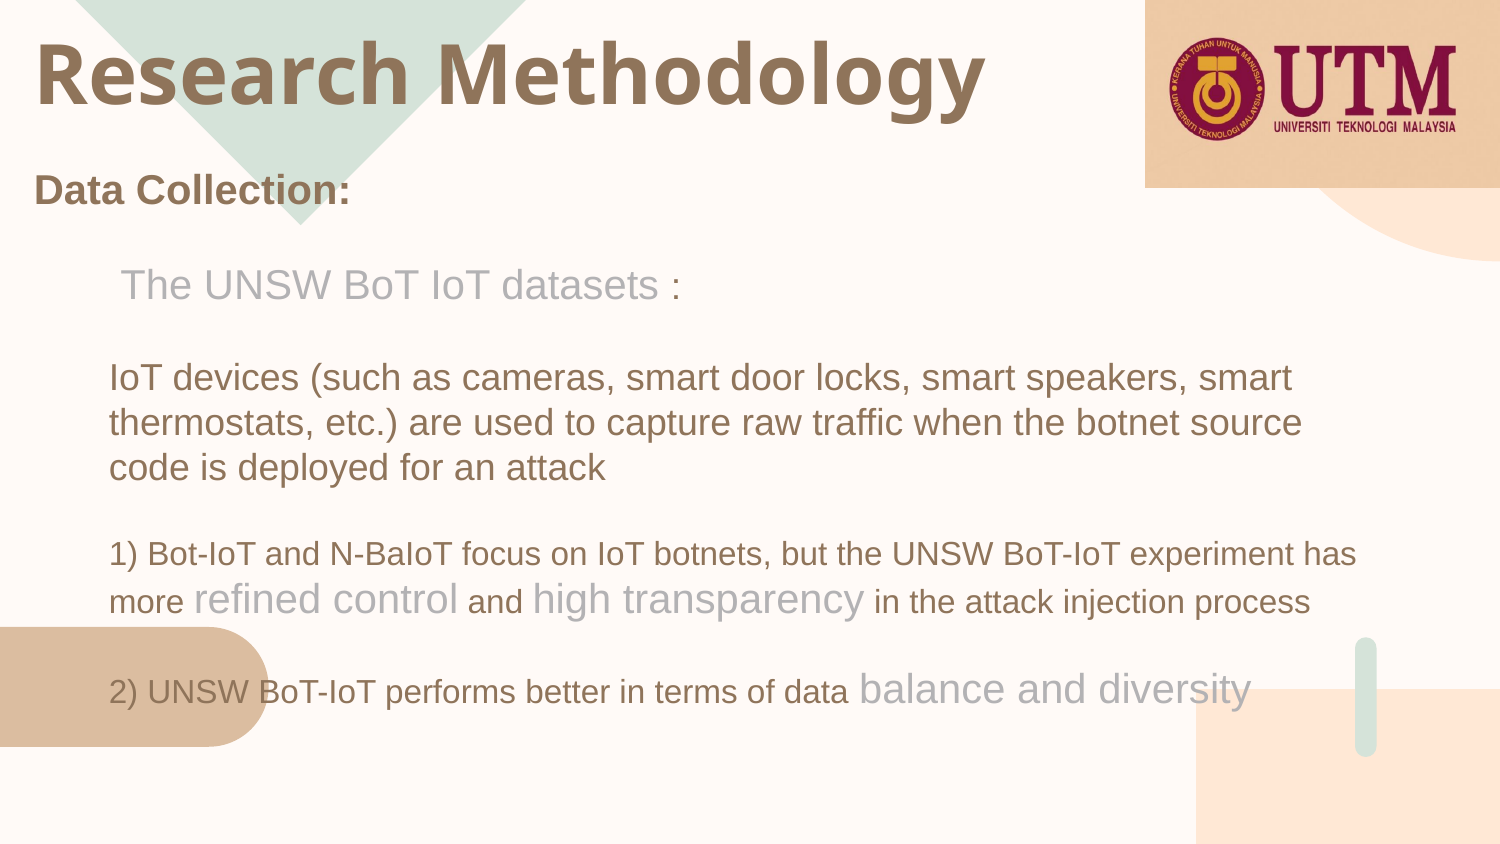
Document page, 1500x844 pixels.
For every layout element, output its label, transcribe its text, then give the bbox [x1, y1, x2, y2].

text_box Research Methodology [19, 13, 1140, 155]
picture [1145, 0, 1500, 189]
text_box Data Collection: The UNSW BoT IoT datasets : IoT devices (such as cameras, smart door locks, smart speakers, smart thermostats, etc.) are used to capture raw traffic when the botnet source code is deployed for an attack 1) Bot-IoT and N-BaIoT focus on IoT botnets, but the UNSW BoT-IoT experiment has more refined control and high transparency in the attack injection process 2) UNSW BoT-IoT performs better in terms of data balance and diversity [19, 155, 1390, 700]
